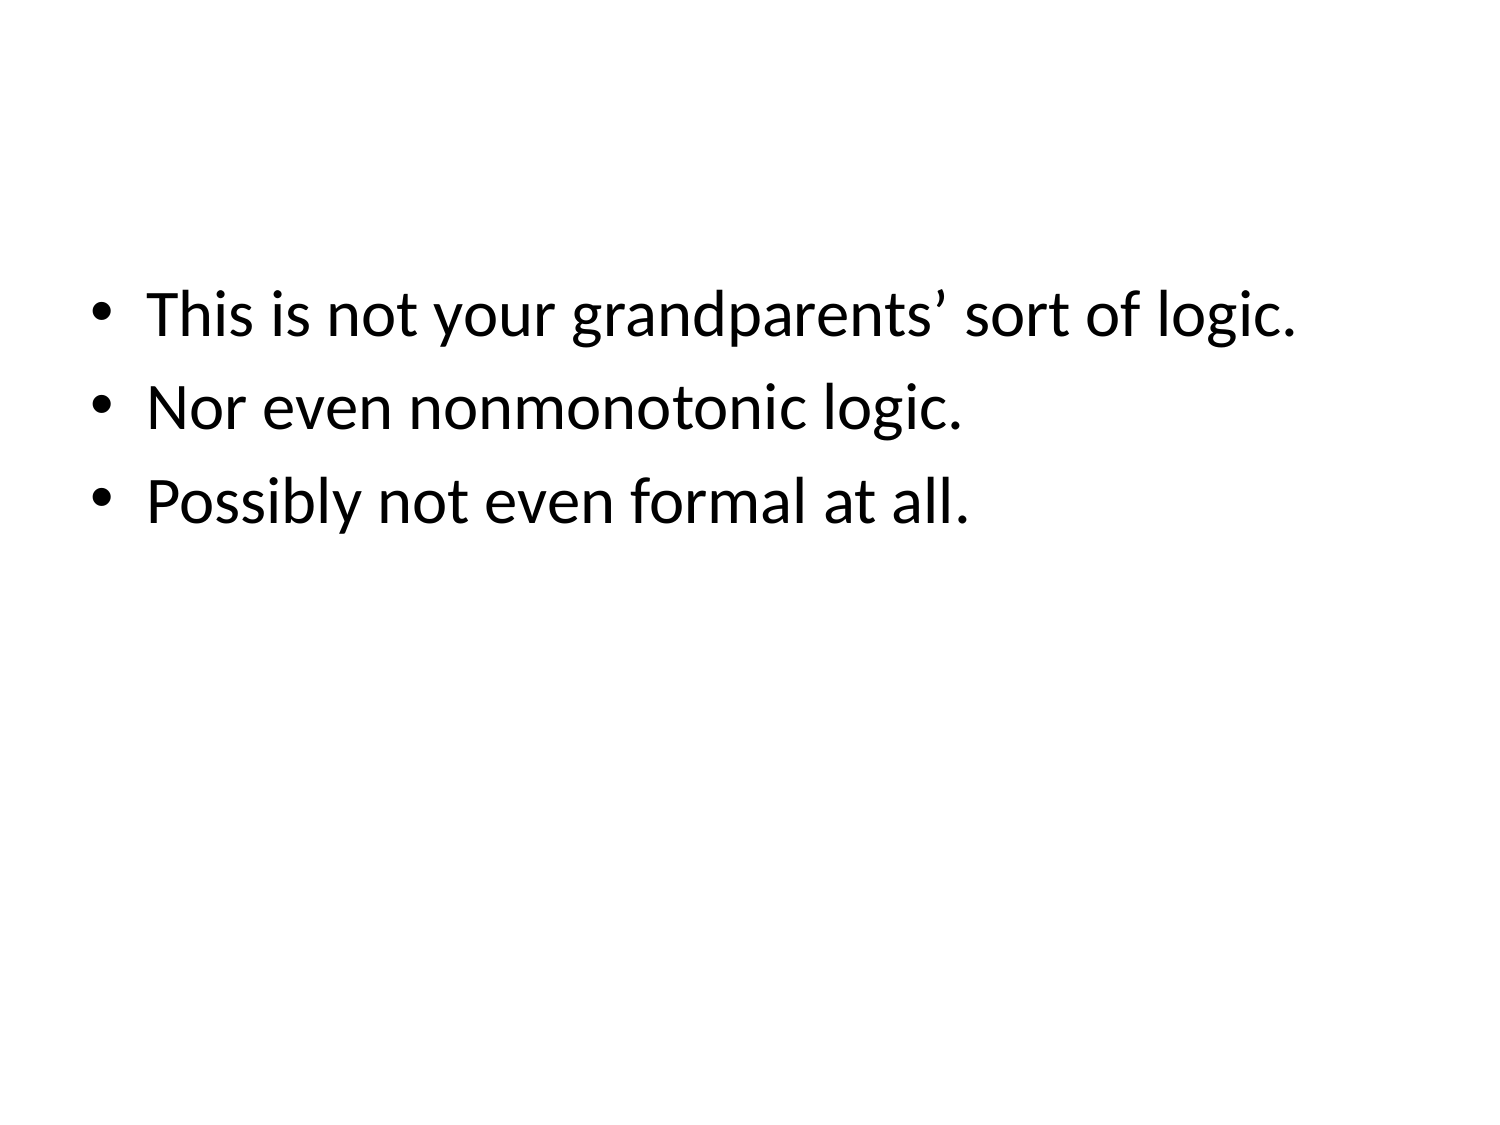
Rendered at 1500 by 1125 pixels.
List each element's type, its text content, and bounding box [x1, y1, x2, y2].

list This is not your grandparents’ sort of logic. Nor even nonmonotonic logic. Possibly not even formal at all. [75, 262, 1425, 1005]
